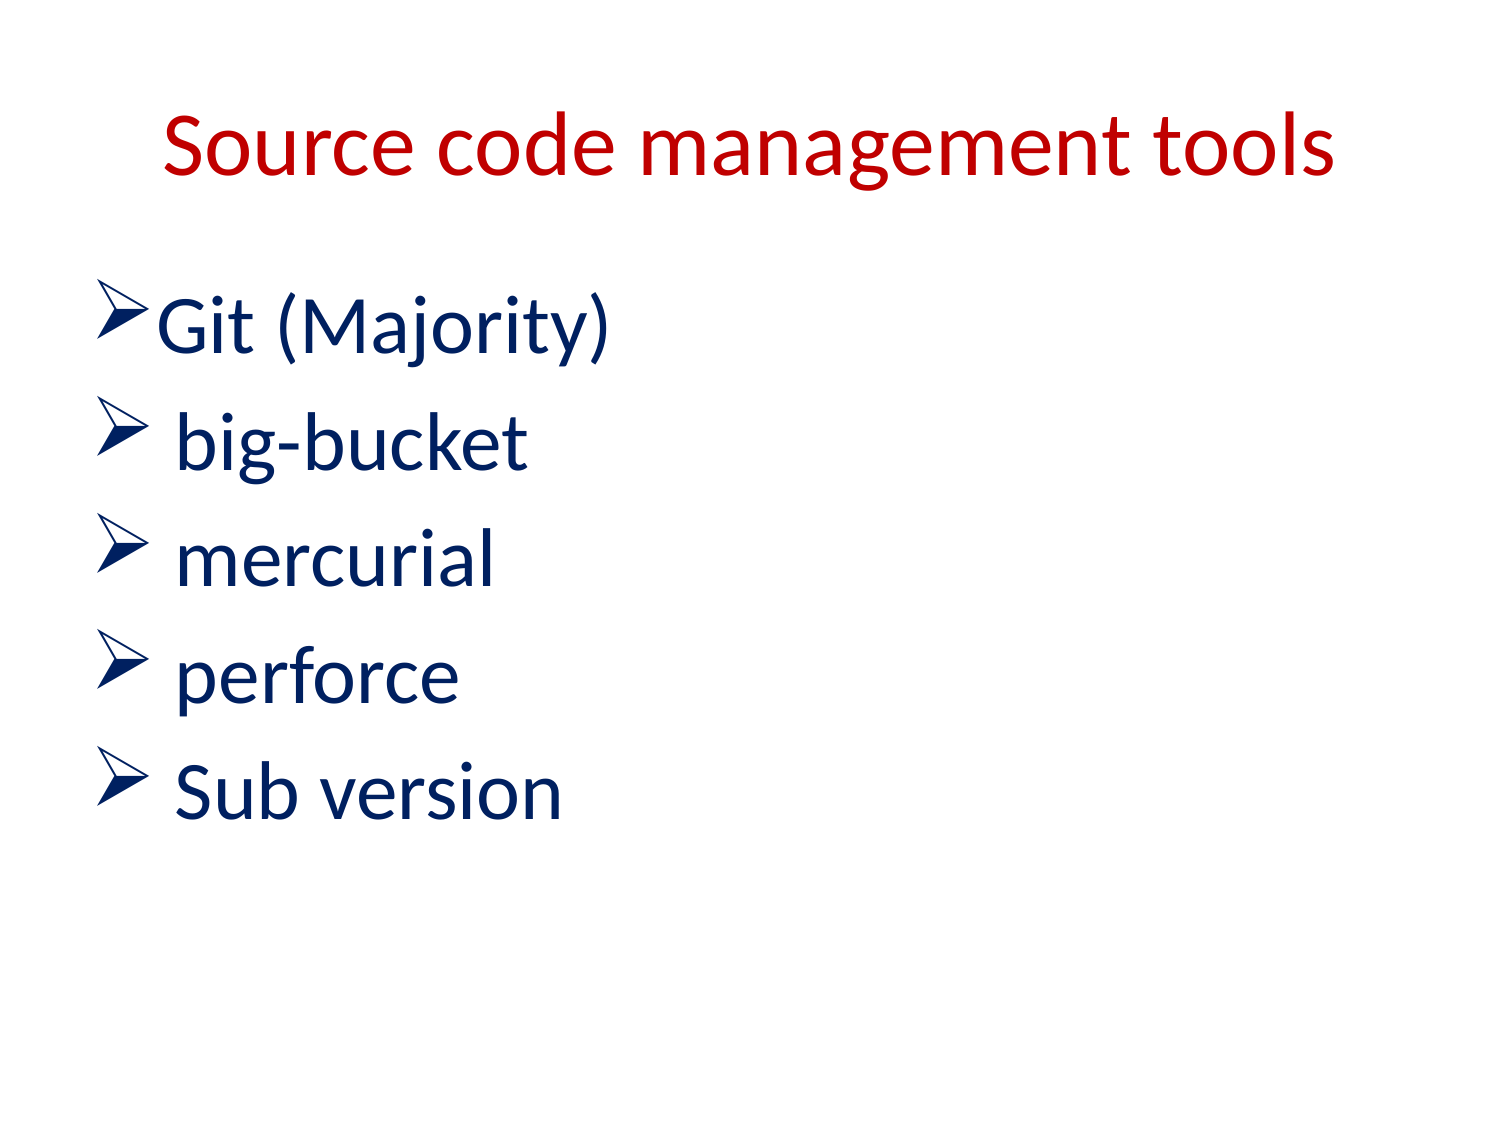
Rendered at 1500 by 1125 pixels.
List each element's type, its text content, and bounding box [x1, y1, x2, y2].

list Git (Majority) big-bucket mercurial perforce Sub version [75, 262, 1425, 1005]
title Source code management tools [75, 45, 1425, 233]
